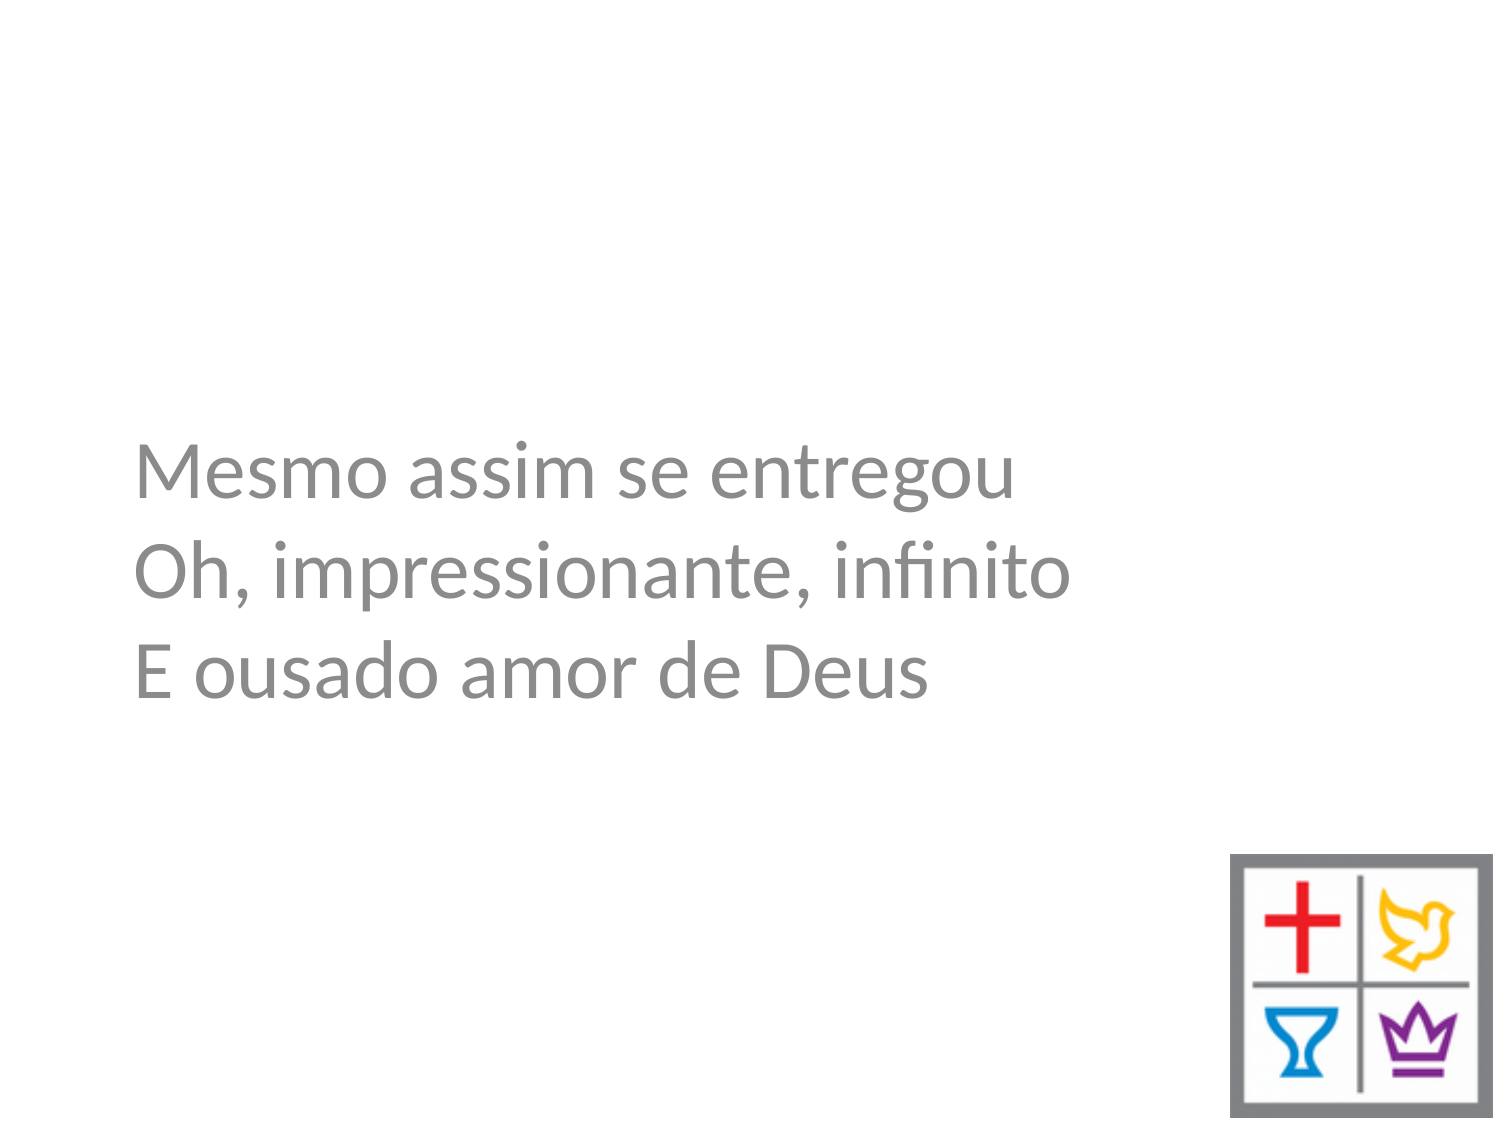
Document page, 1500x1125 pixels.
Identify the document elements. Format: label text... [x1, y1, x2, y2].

list Mesmo assim se entregou Oh, impressionante, infinito E ousado amor de Deus [118, 476, 1394, 723]
picture [1229, 854, 1493, 1118]
